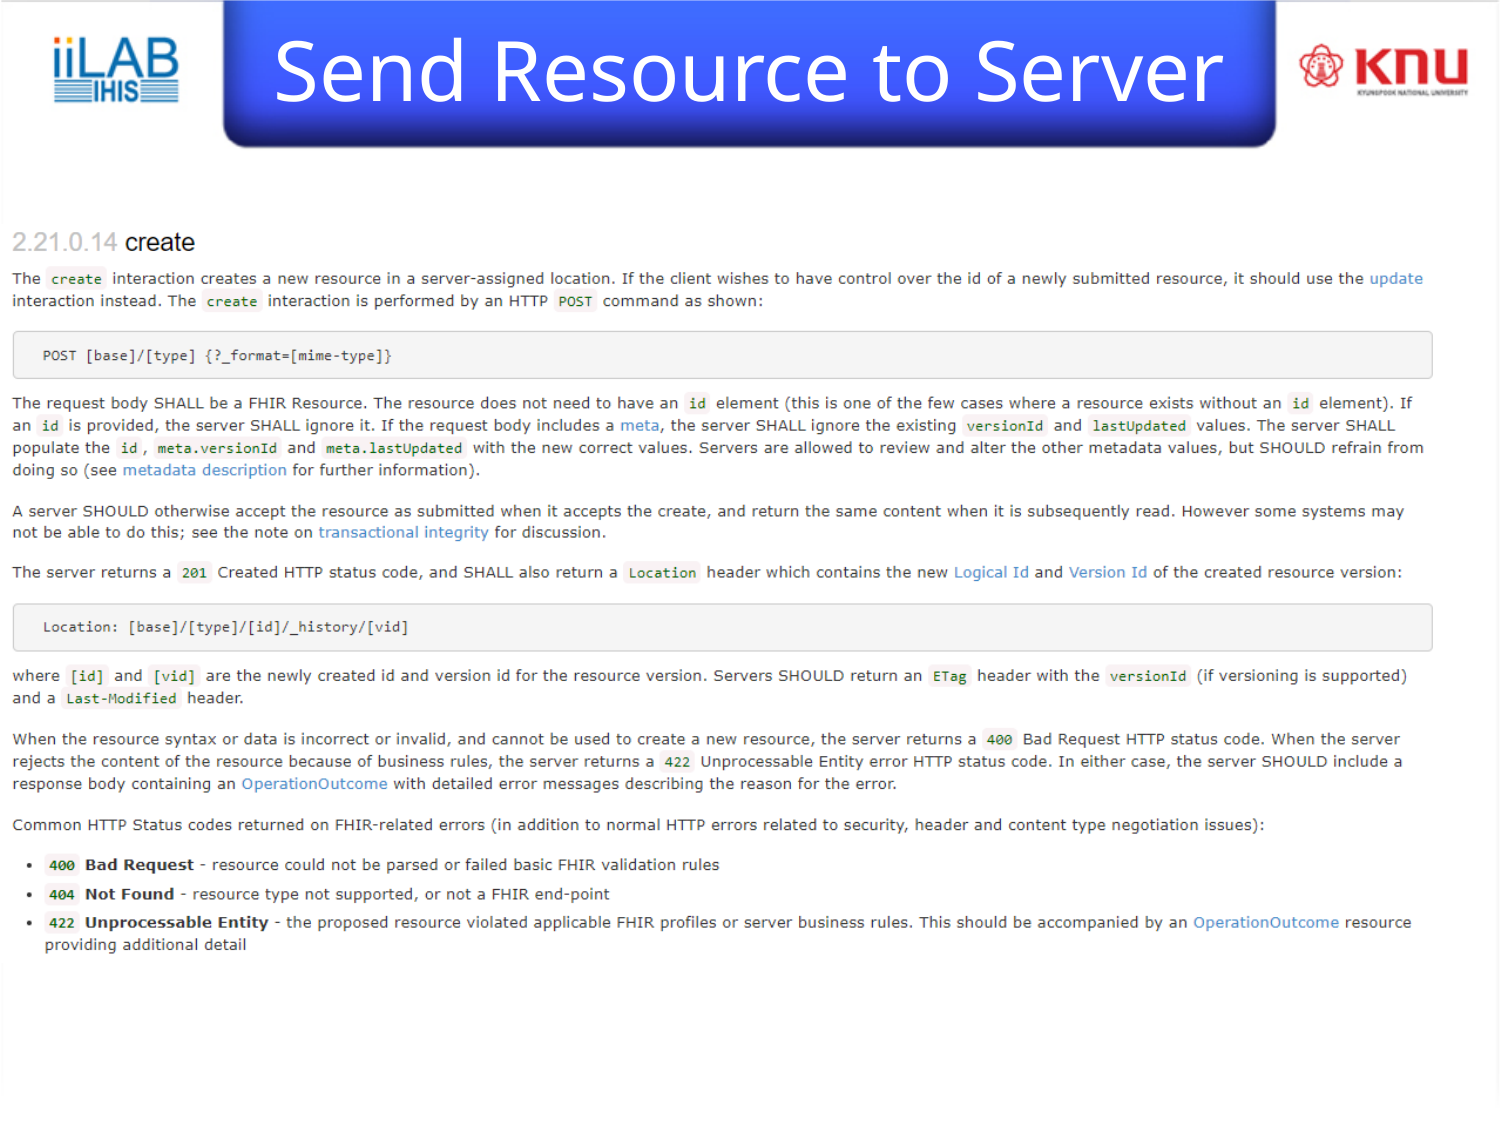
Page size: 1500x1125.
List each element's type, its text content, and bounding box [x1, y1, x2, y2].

picture [0, 0, 1500, 1125]
text_box Send Resource to Server [230, 0, 1270, 138]
